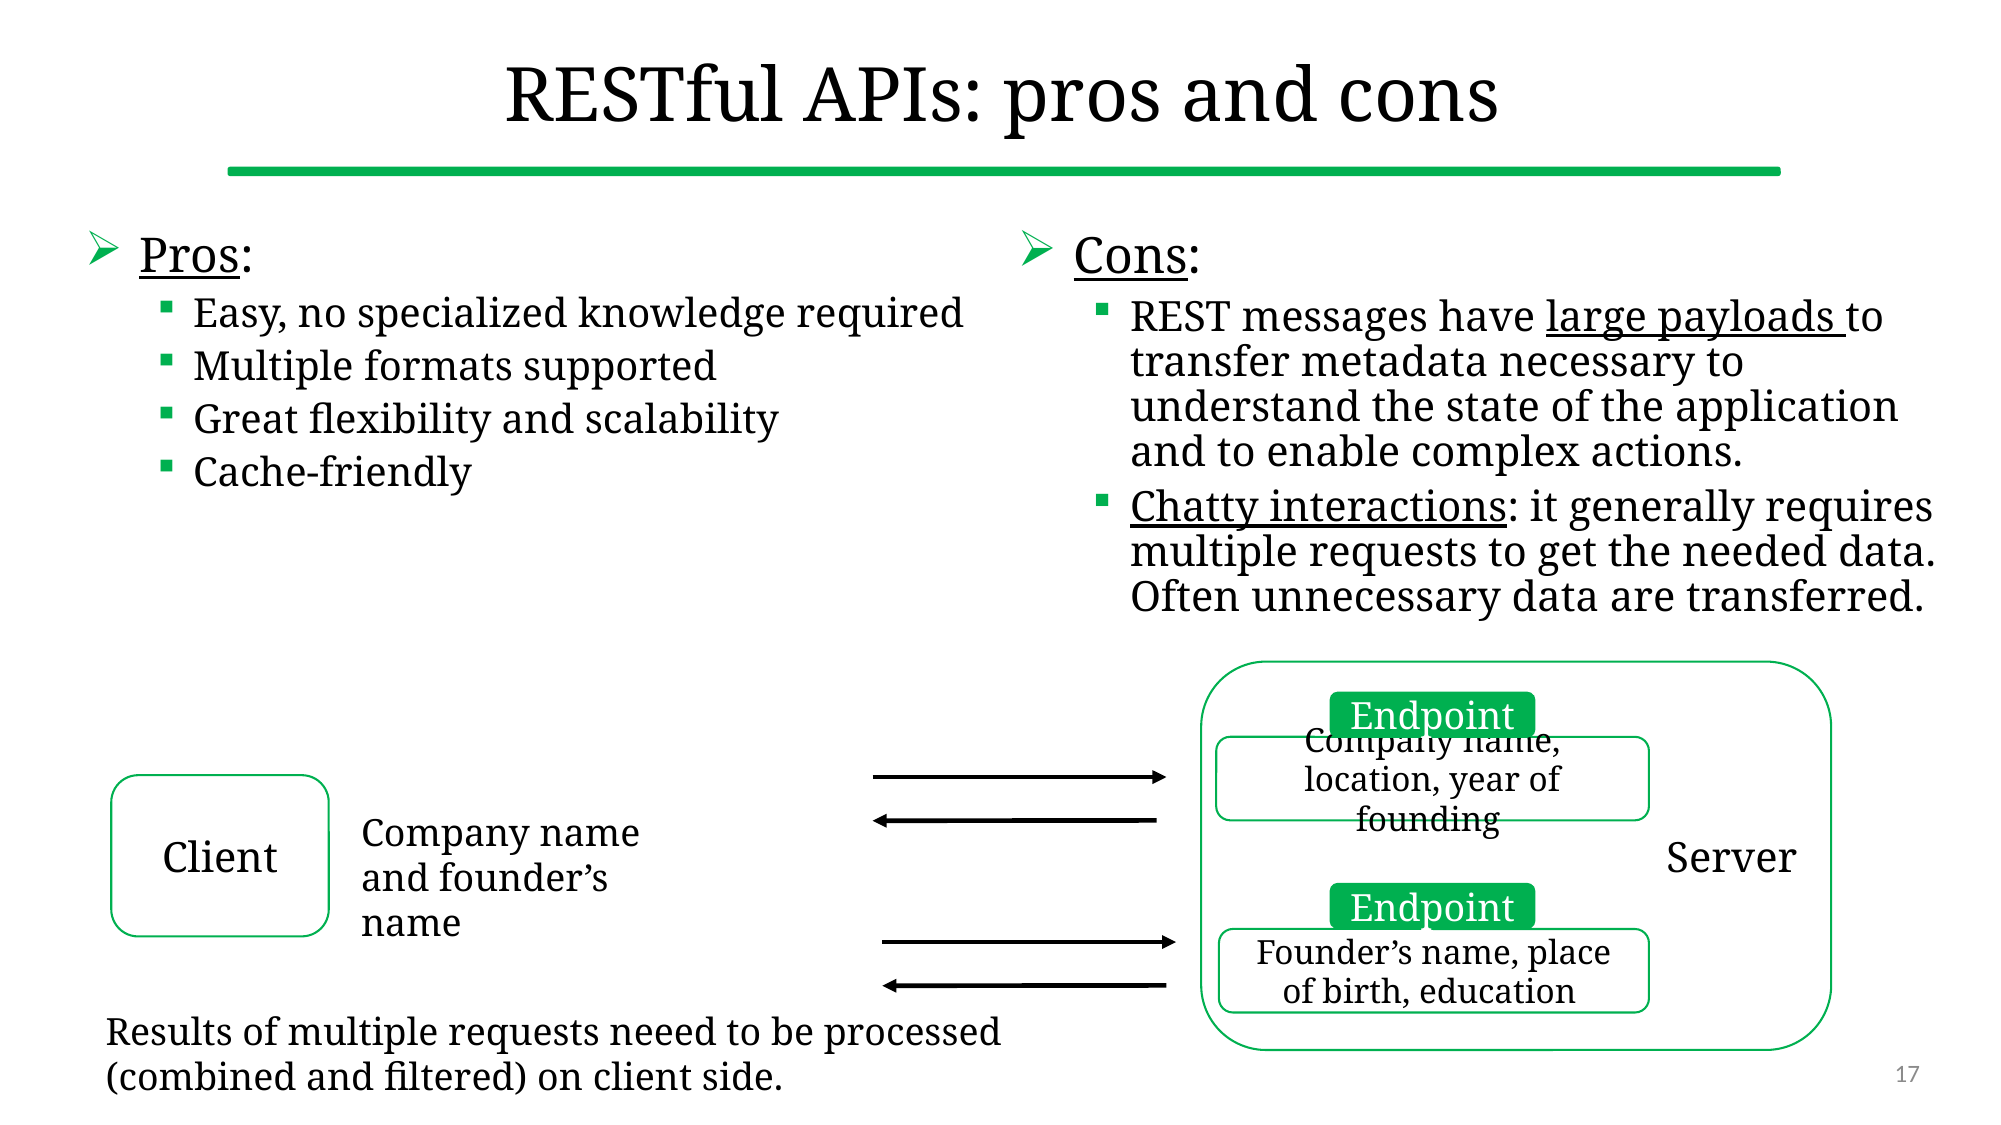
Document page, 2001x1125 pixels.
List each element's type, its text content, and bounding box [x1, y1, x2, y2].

text_box Server [1200, 660, 1833, 1052]
text_box Cons: REST messages have large payloads to transfer metadata necessary to understand the state of the application and to enable complex actions. Chatty interactions: it generally requires multiple requests to get the needed data. Often unnecessary data are transferred. [1002, 223, 1975, 628]
text_box Client [110, 774, 330, 938]
slide_number 17 [1412, 1042, 1936, 1103]
text_box Endpoint [1329, 882, 1536, 930]
text_box Results of multiple requests neeed to be processed (combined and filtered) on client side. [90, 1000, 1037, 1106]
text_box Company name, location, year of founding [1215, 735, 1650, 822]
text_box Endpoint [1329, 691, 1536, 738]
text_box Company name and founder’s name [346, 801, 712, 952]
text_box Founder’s name, place of birth, education [1217, 927, 1650, 1014]
title RESTful APIs: pros and cons [70, 26, 1936, 168]
list Pros: Easy, no specialized knowledge required Multiple formats supported Great flexibility and scalability Cache-friendly [70, 223, 983, 544]
